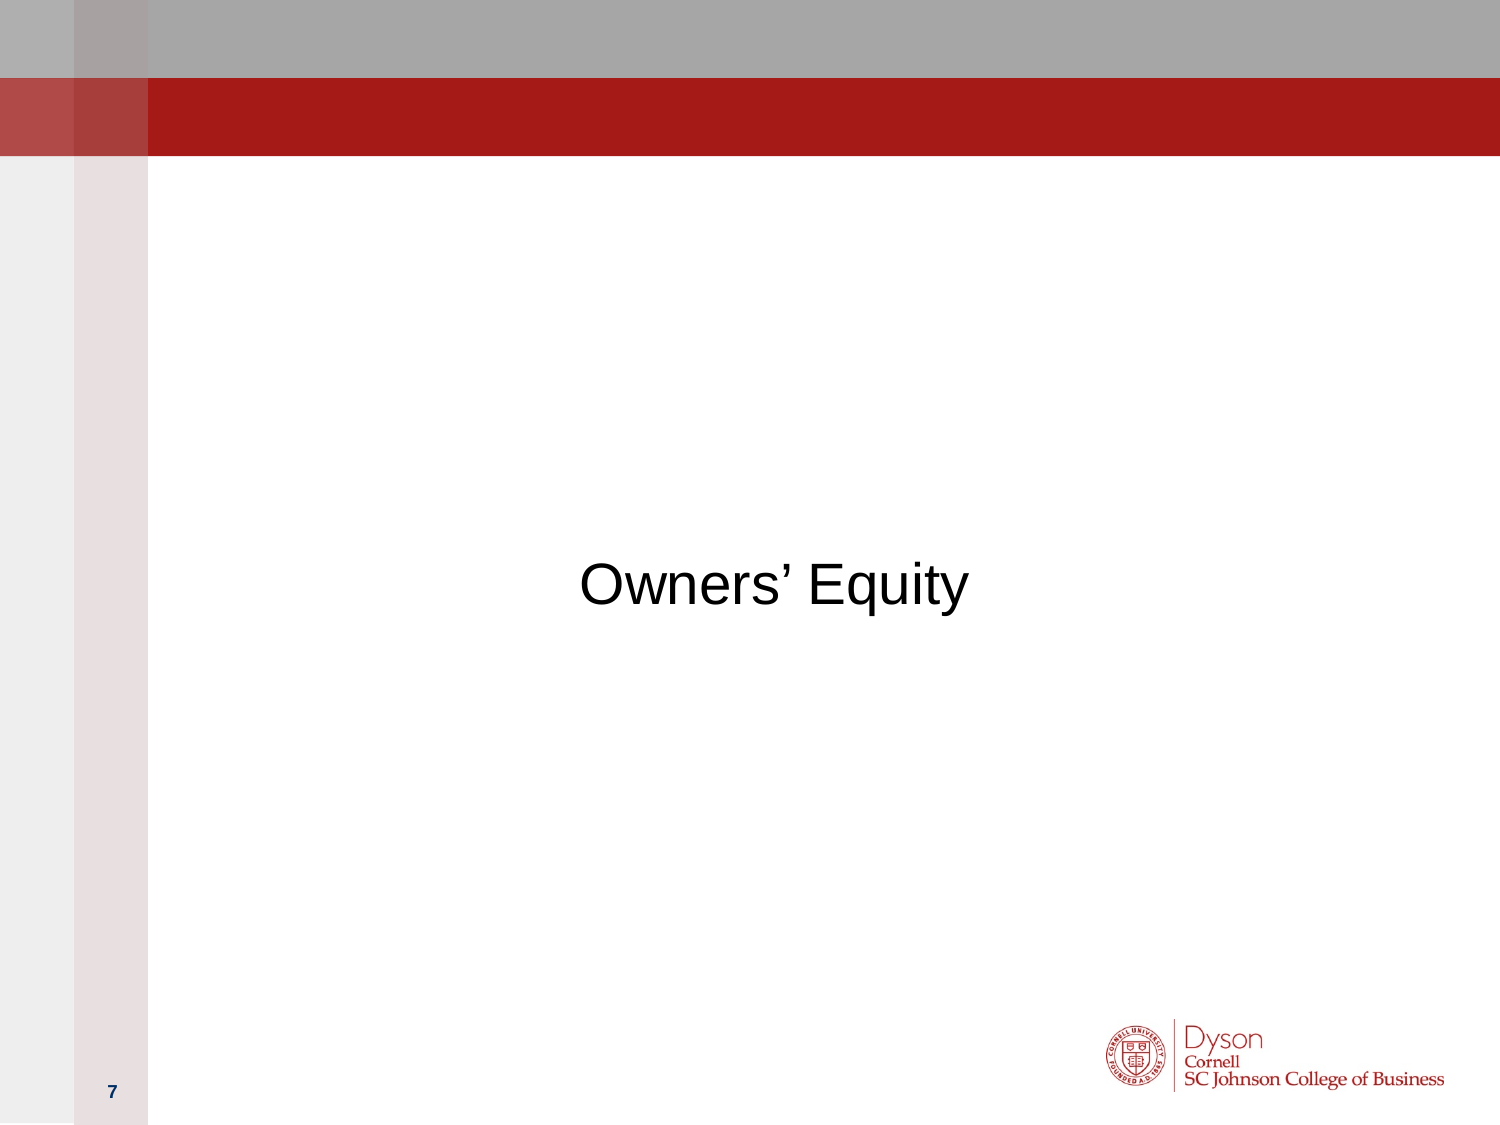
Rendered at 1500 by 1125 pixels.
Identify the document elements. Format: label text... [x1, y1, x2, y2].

slide_number 7 [74, 1071, 151, 1125]
picture [1106, 1019, 1444, 1092]
list Owners’ Equity [187, 200, 1363, 963]
